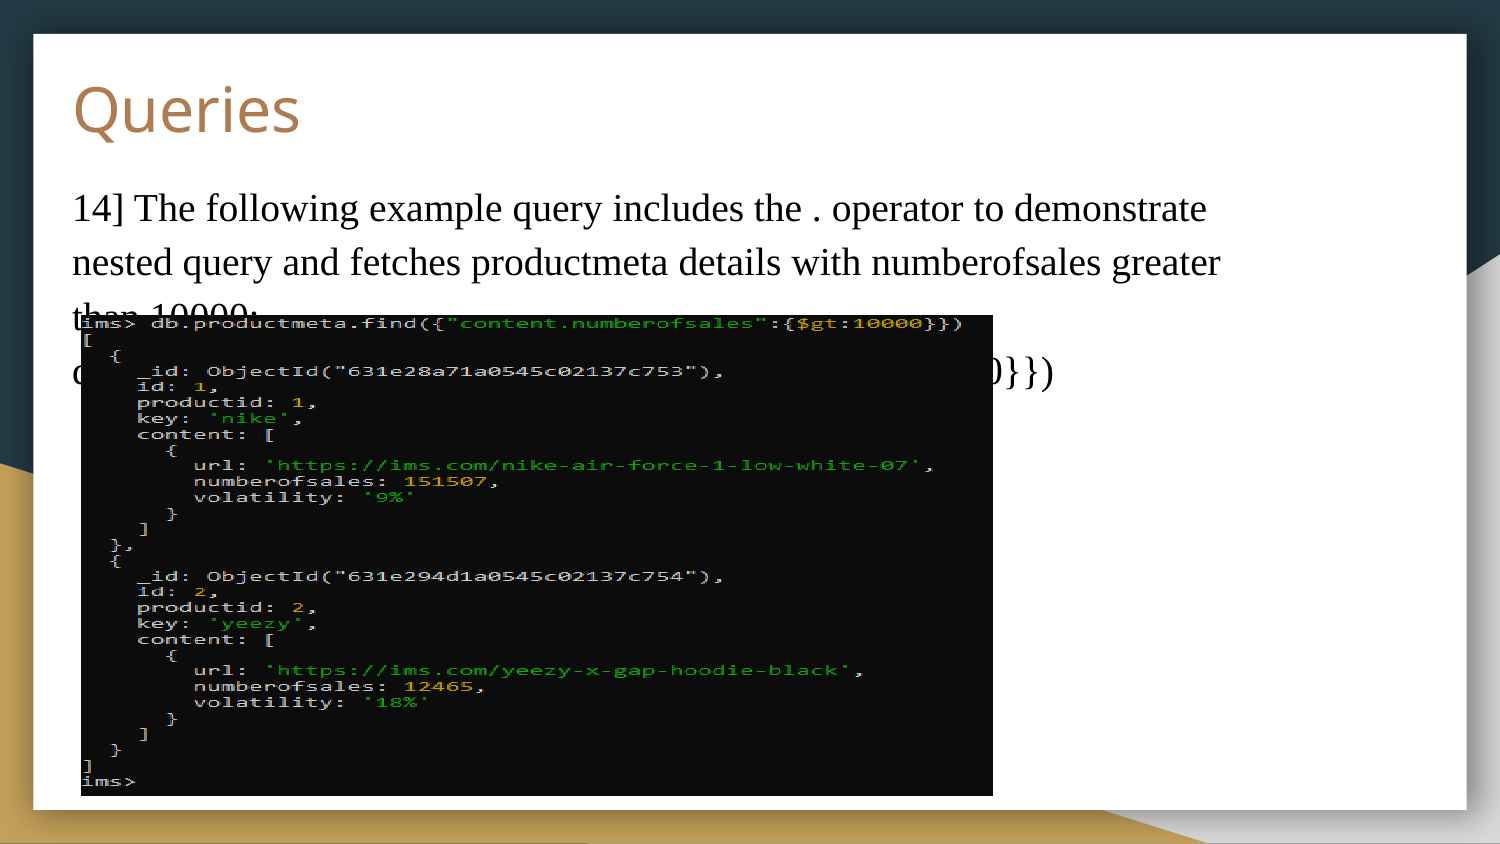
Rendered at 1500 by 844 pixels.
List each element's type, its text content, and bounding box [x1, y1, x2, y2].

title Queries [57, 55, 1289, 159]
picture [81, 314, 993, 796]
list 14] The following example query includes the . operator to demonstrate nested query and fetches productmeta details with numberofsales greater than 10000: db.productmeta.find({"content.numberofsales":{$gt:10000}}) [57, 159, 1289, 562]
